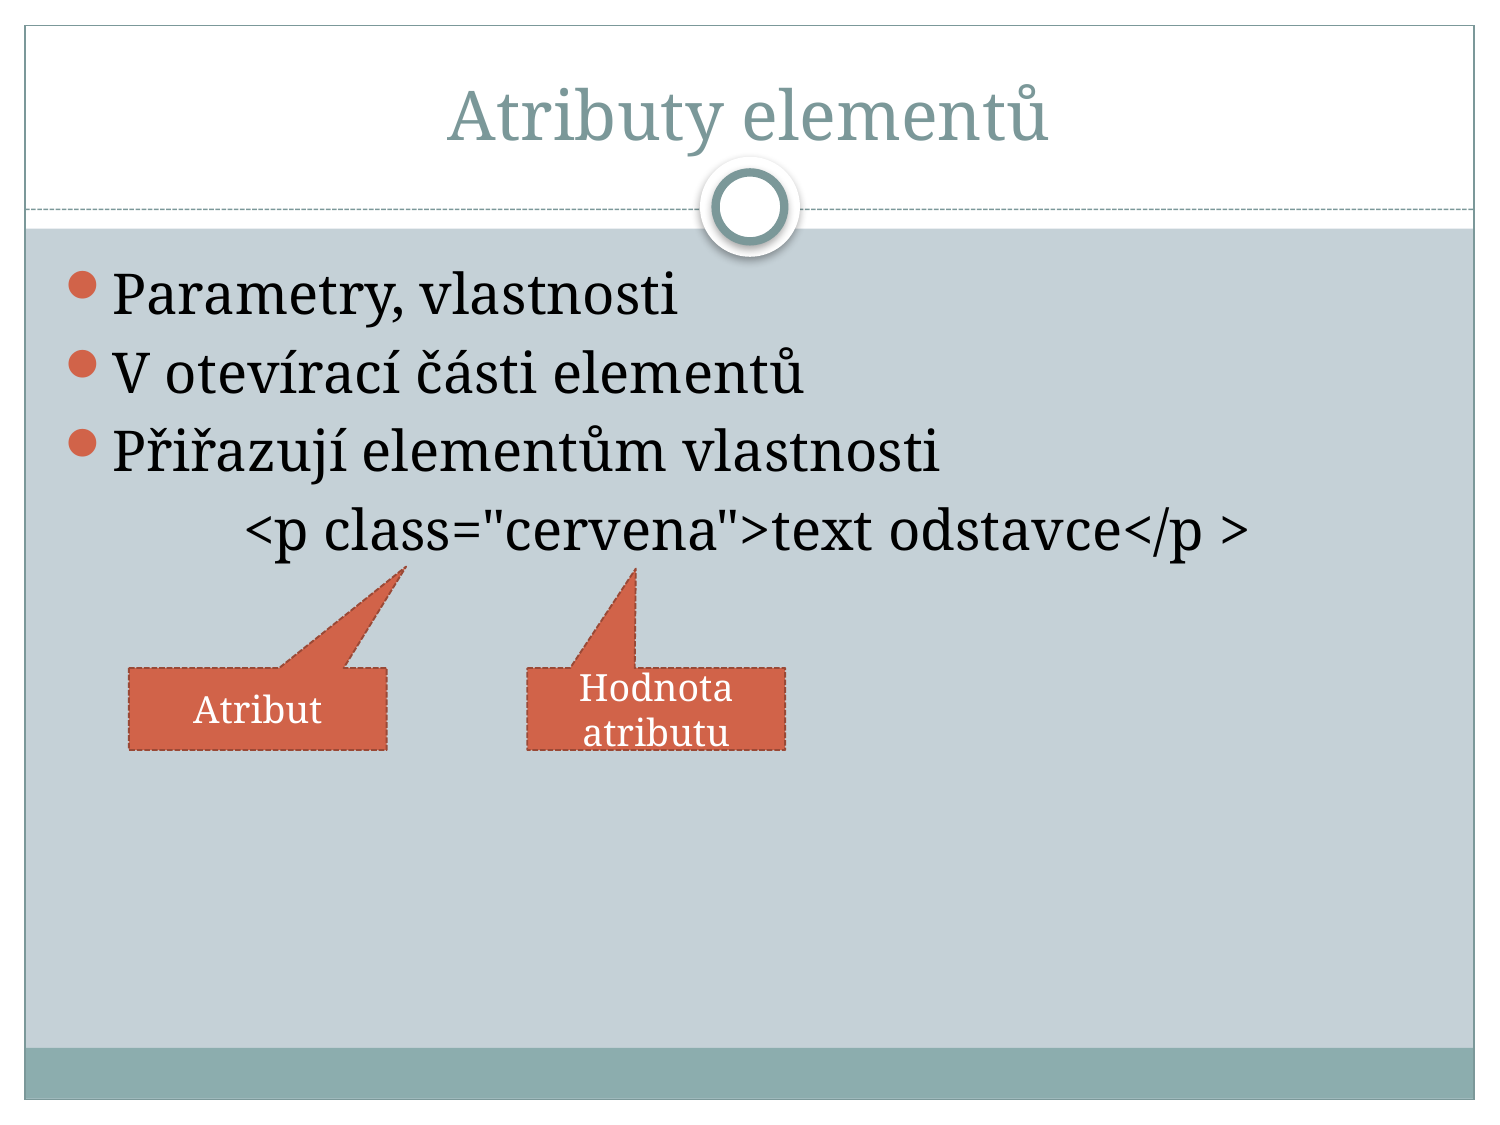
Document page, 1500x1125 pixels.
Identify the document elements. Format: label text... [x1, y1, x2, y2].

title Atributy elementů [49, 37, 1450, 163]
text_box Atribut [127, 565, 407, 751]
list Parametry, vlastnosti V otevírací části elementů Přiřazují elementům vlastnosti <p class="cervena">text odstavce</p > [49, 250, 1445, 1001]
text_box Hodnota atributu [526, 567, 787, 751]
